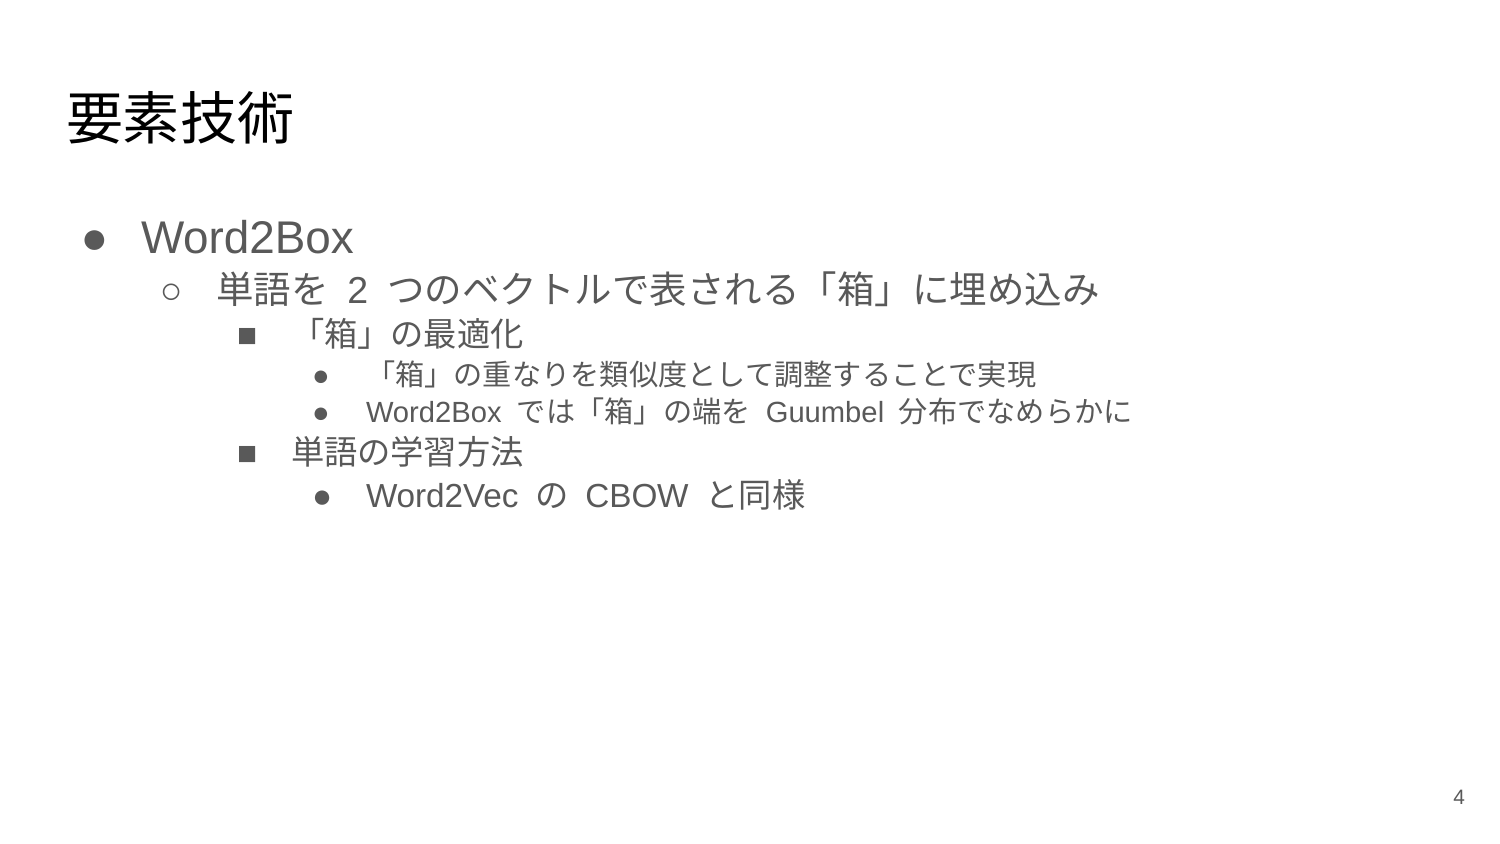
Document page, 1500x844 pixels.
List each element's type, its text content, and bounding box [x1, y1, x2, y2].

list Word2Box 単語を 2 つのベクトルで表される「箱」に埋め込み 「箱」の最適化 「箱」の重なりを類似度として調整することで実現 Word2Box では「箱」の端を Guumbel 分布でなめらかに 単語の学習方法 Word2Vec の CBOW と同様 [51, 189, 1449, 750]
slide_number ‹#› [1389, 764, 1480, 830]
title 要素技術 [51, 72, 1449, 167]
